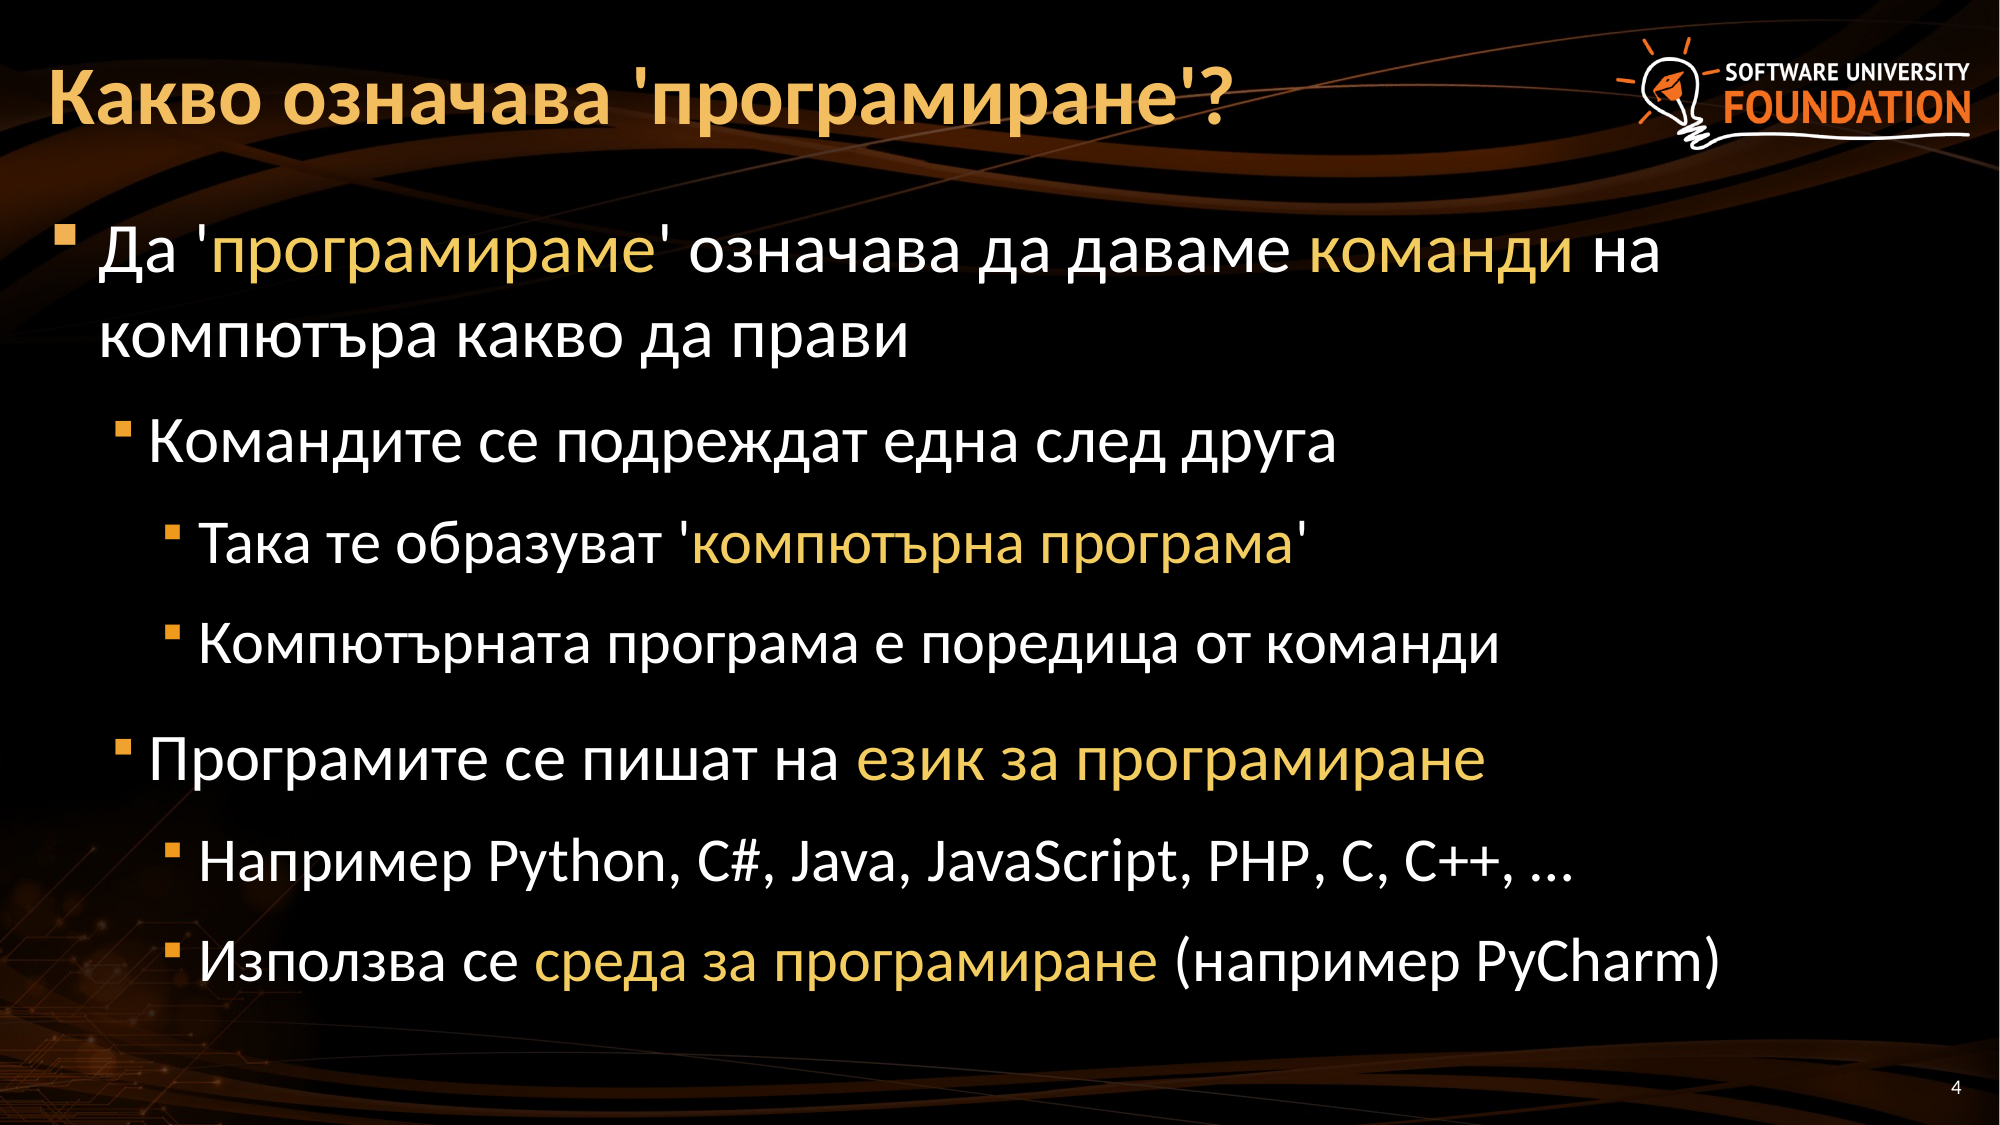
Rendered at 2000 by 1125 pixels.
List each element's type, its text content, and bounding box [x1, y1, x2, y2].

title Какво означава 'програмиране'? [30, 6, 1602, 189]
slide_number 4 [1897, 1070, 1968, 1103]
list Да 'програмираме' означава да даваме команди на компютъра какво да прави Командите се подреждат една след друга Така те образуват 'компютърна програма' Компютърната програма е поредица от команди Програмите се пишат на език за програмиране Например Python, C#, Java, JavaScript, PHP, C, C++, … Използва се среда за програмиране (например PyCharm) [31, 195, 1968, 1103]
picture [0, 0, 2000, 1125]
